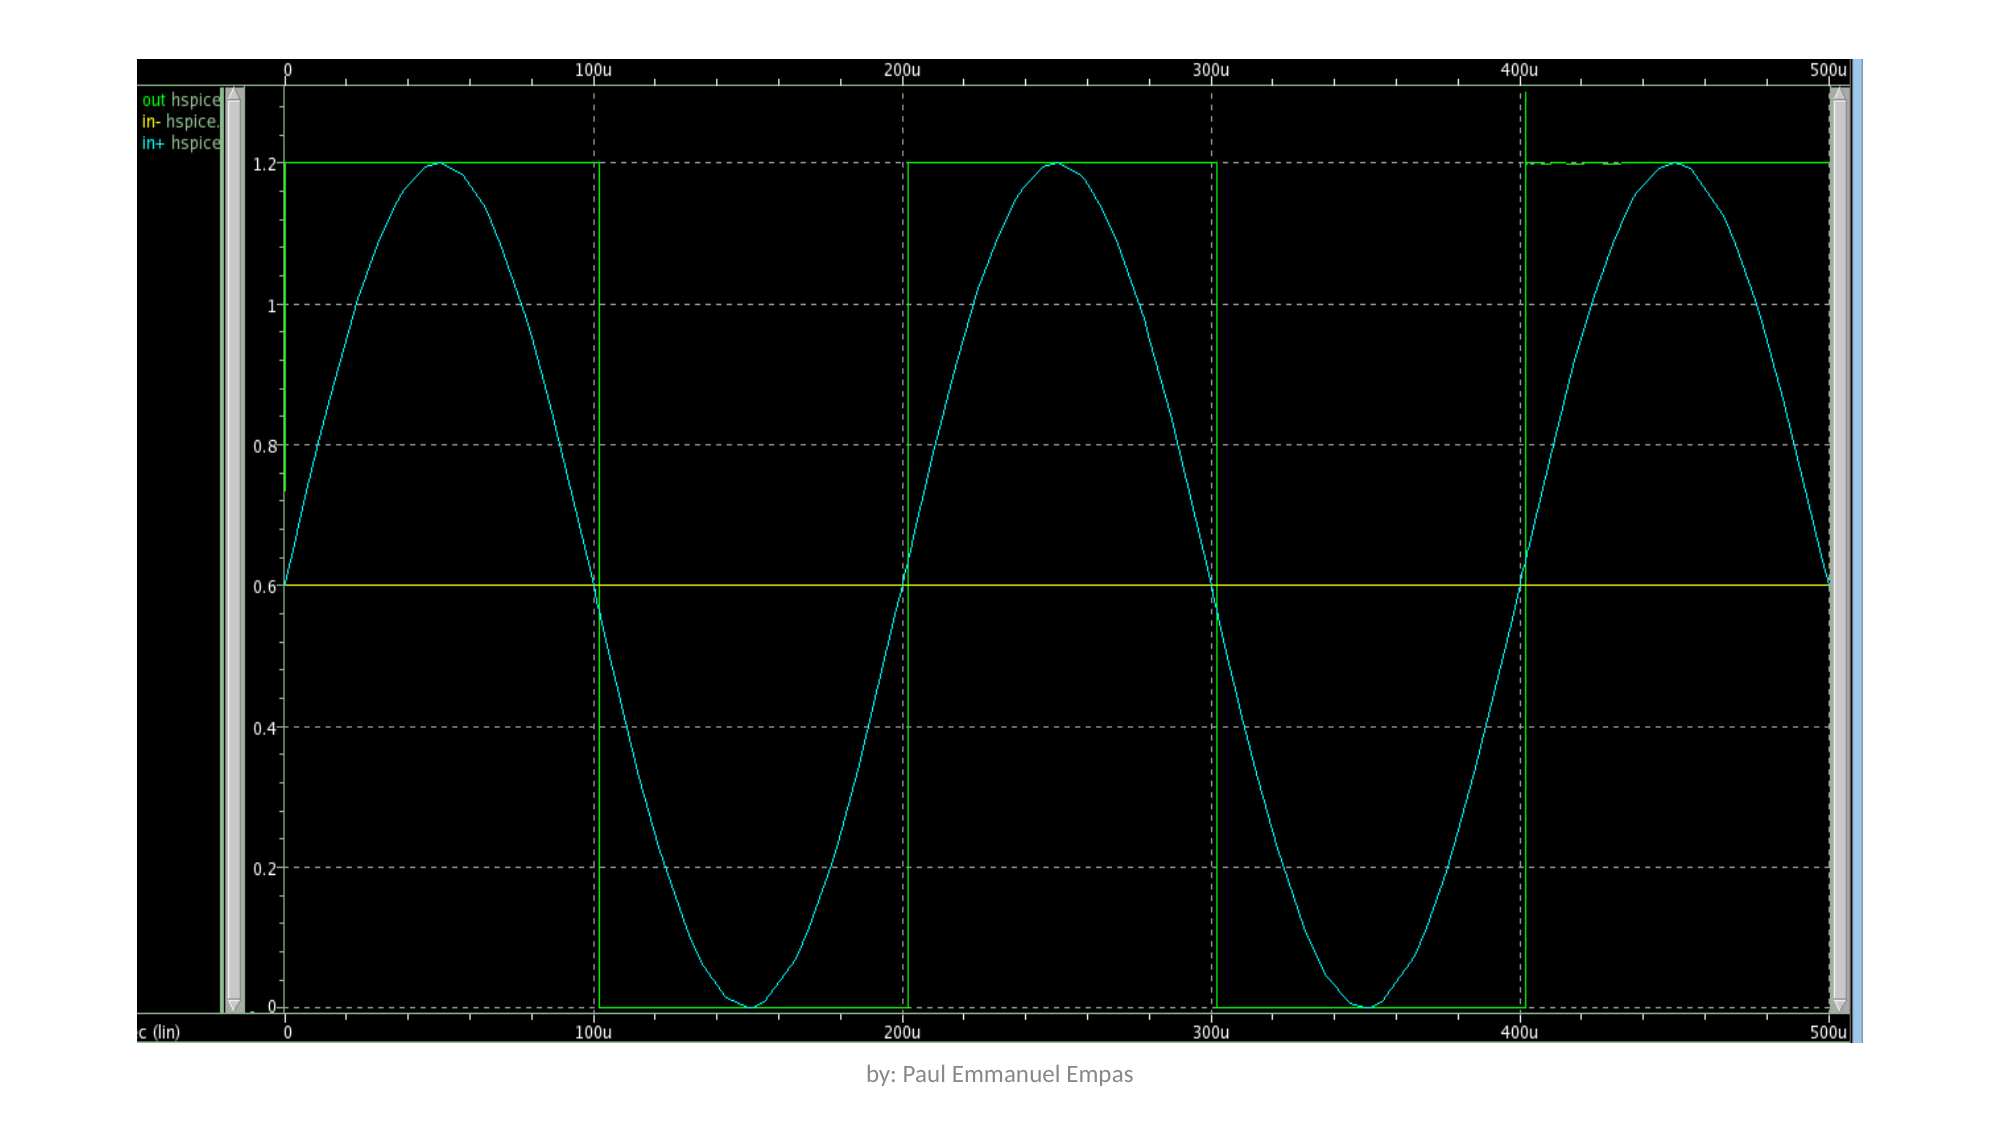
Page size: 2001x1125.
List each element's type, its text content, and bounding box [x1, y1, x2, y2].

footer by: Paul Emmanuel Empas [662, 1052, 1338, 1103]
picture [137, 59, 1863, 1043]
